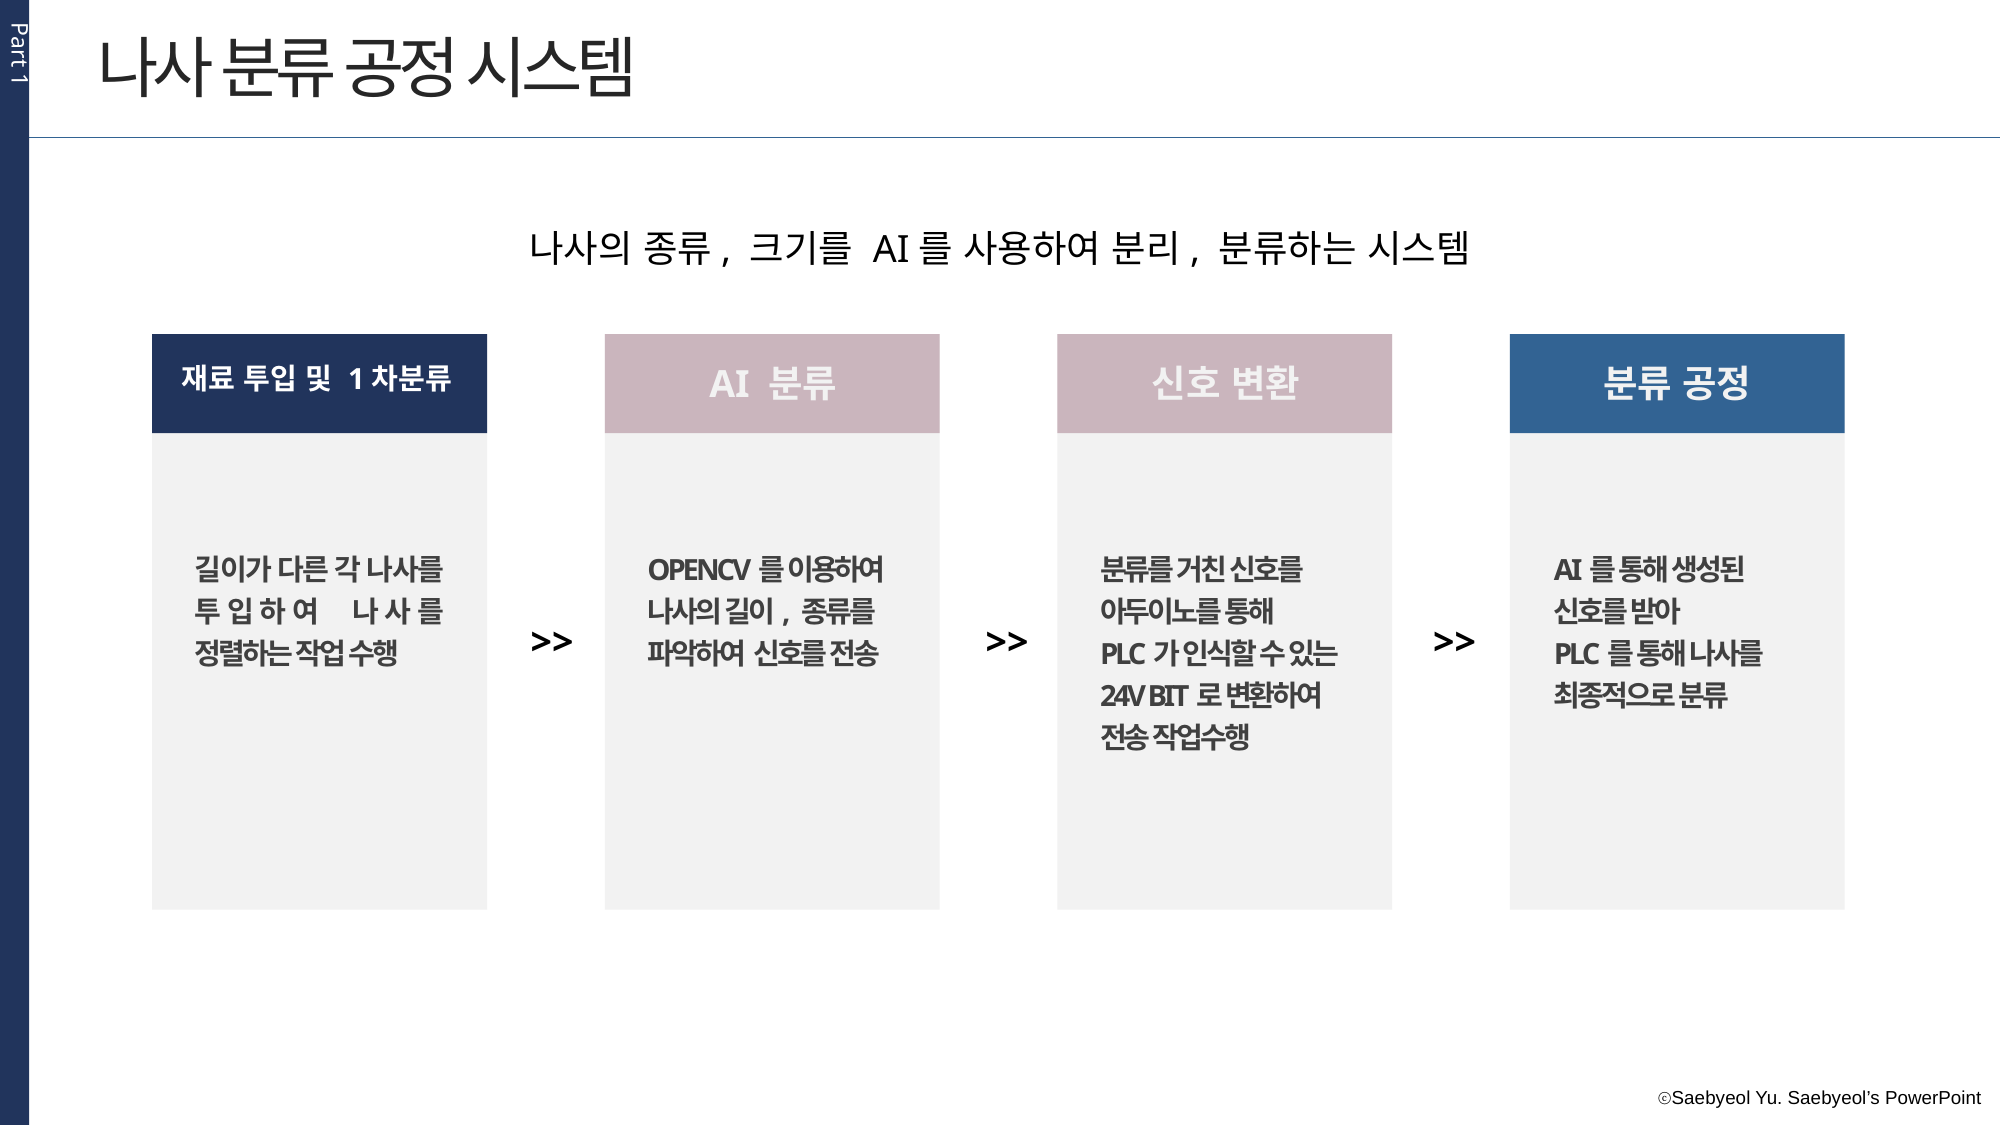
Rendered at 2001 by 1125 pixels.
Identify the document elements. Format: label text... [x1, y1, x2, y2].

text_box 나사 분류 공정 시스템 [82, 18, 654, 113]
text_box 분류 공정 [1588, 352, 1767, 413]
text_box AI 분류 [694, 352, 853, 413]
text_box 분류를 거친 신호를 아두이노를 통해 PLC가 인식할 수 있는 24V BIT로 변환하여 전송 작업수행 [1085, 536, 1362, 762]
text_box [151, 434, 488, 911]
text_box Part 1 [0, 8, 42, 312]
text_box [0, 312, 30, 1125]
text_box [1056, 434, 1393, 911]
text_box [151, 333, 488, 434]
text_box [1056, 333, 1393, 434]
text_box AI를 통해 생성된 신호를 받아 PLC를 통해 나사를 최종적으로 분류 [1539, 536, 1816, 720]
text_box [604, 333, 941, 434]
text_box [1509, 434, 1846, 911]
text_box 신호 변환 [1136, 352, 1316, 413]
text_box [0, 0, 30, 8]
text_box 길이가 다른 각 나사를 투입하여 나사를 정렬하는 작업 수행 [180, 536, 457, 678]
text_box 재료 투입 및 1차분류 [166, 352, 468, 403]
text_box >> [970, 610, 1044, 671]
text_box OPENCV를 이용하여 나사의 길이, 종류를 파악하여 신호를 전송 [632, 536, 909, 678]
text_box [1509, 333, 1846, 434]
text_box [604, 434, 941, 911]
text_box 나사의 종류, 크기를 AI를 사용하여 분리, 분류하는 시스템 [460, 217, 1539, 278]
text_box >> [515, 610, 589, 671]
text_box >> [1418, 610, 1491, 671]
